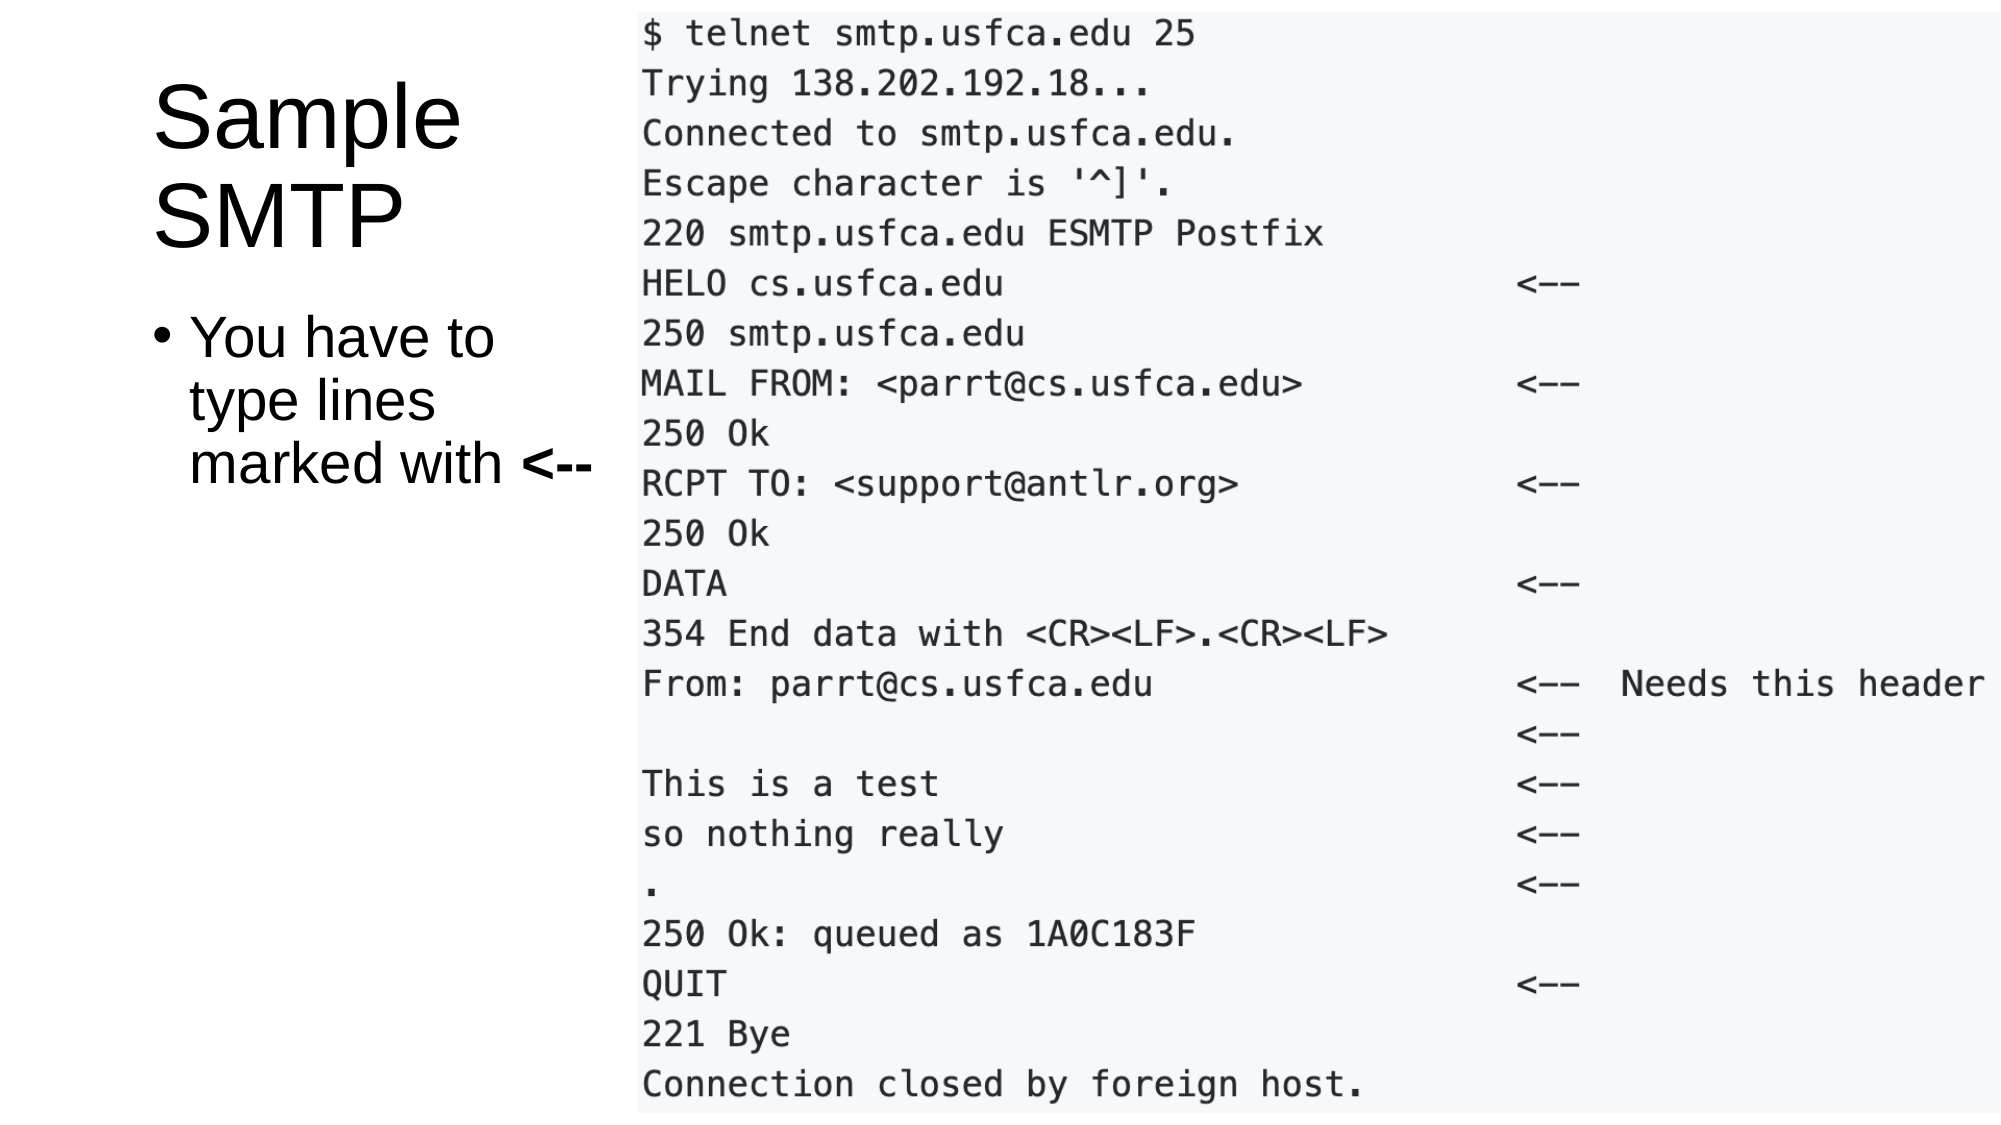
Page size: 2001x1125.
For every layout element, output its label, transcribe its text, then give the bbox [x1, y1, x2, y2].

title Sample SMTP [137, 59, 637, 278]
picture [637, 12, 2000, 1113]
list You have to type lines marked with <-- [137, 299, 619, 1014]
